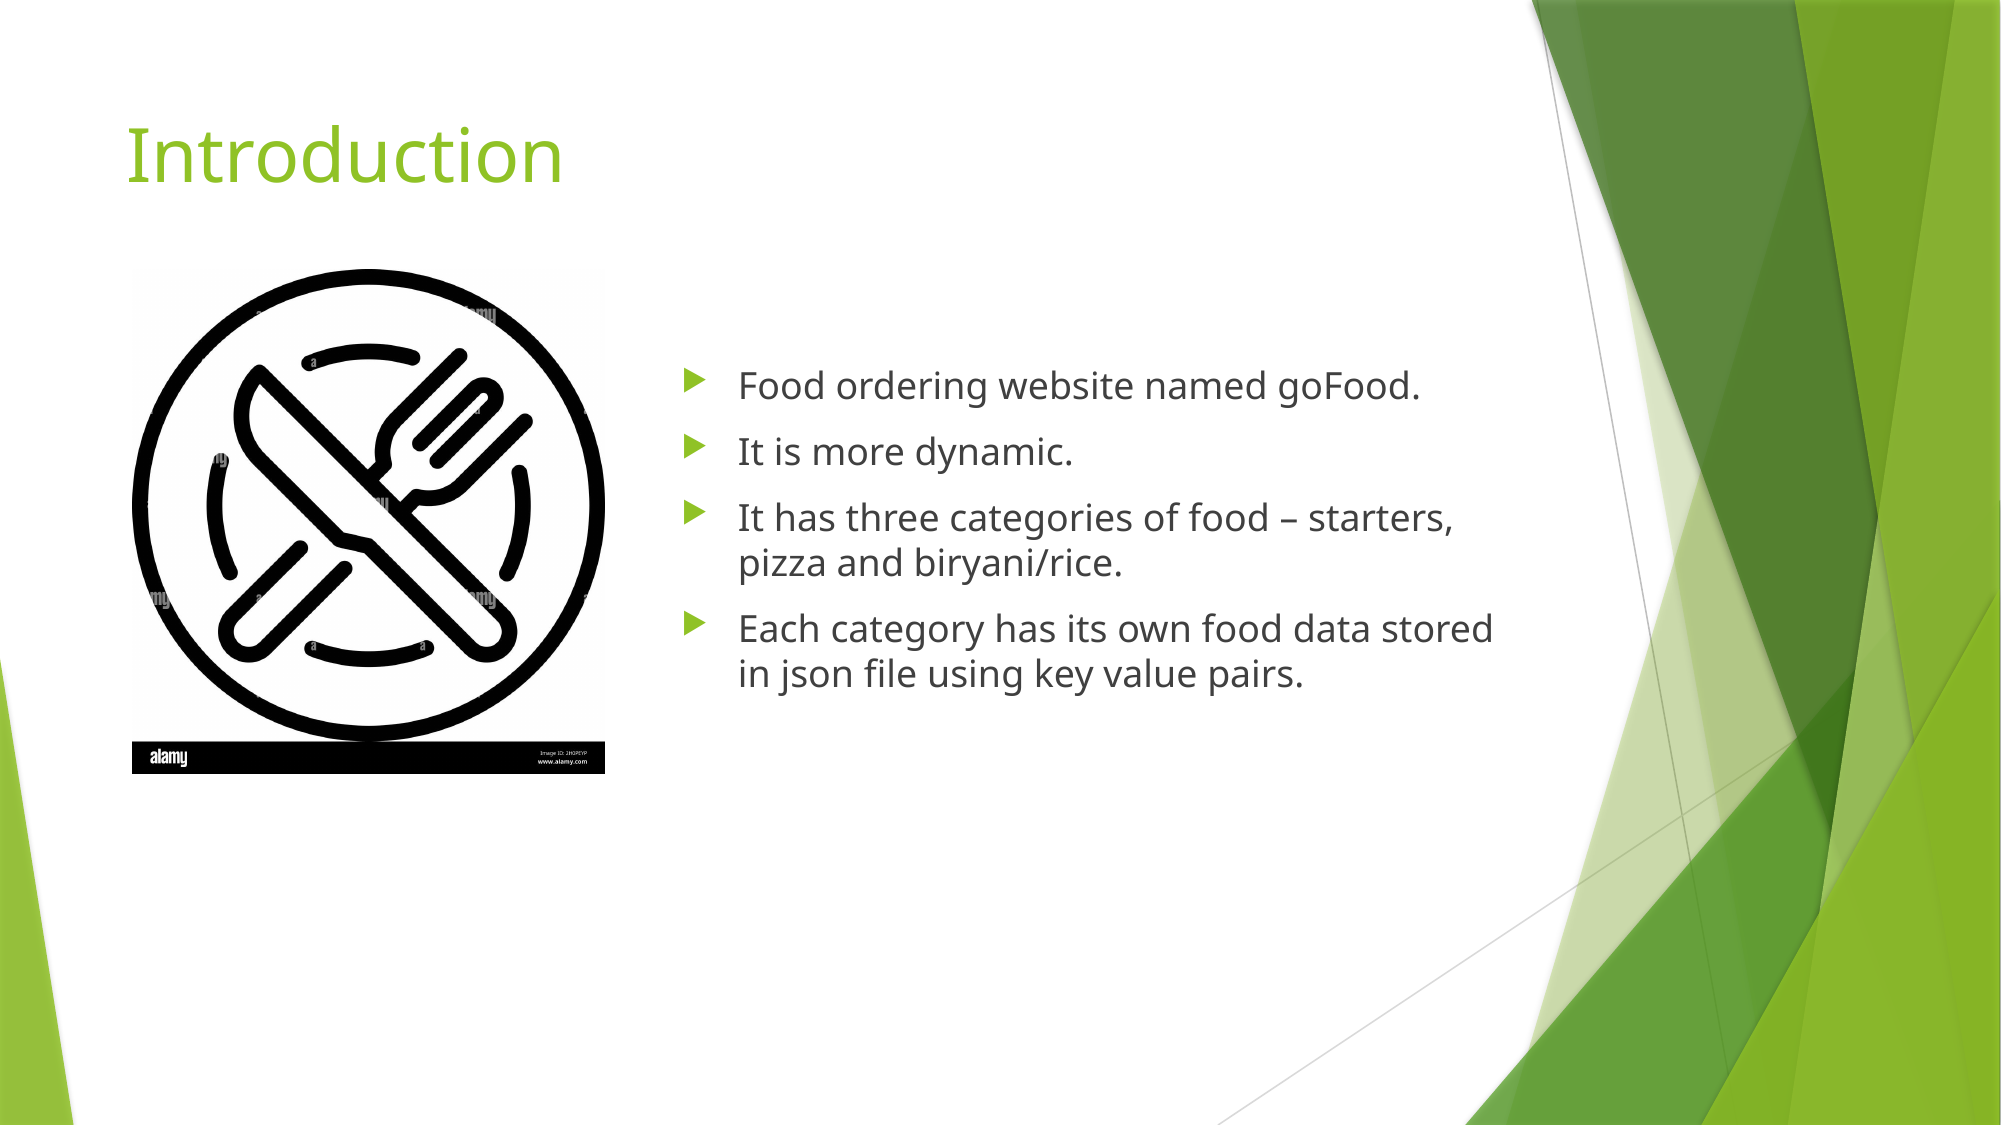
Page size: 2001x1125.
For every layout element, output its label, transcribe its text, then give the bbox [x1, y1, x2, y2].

title Introduction [111, 99, 1522, 317]
list Food ordering website named goFood. It is more dynamic. It has three categories of food – starters, pizza and biryani/rice. Each category has its own food data stored in json file using key value pairs. [666, 354, 1521, 992]
picture [132, 268, 605, 774]
